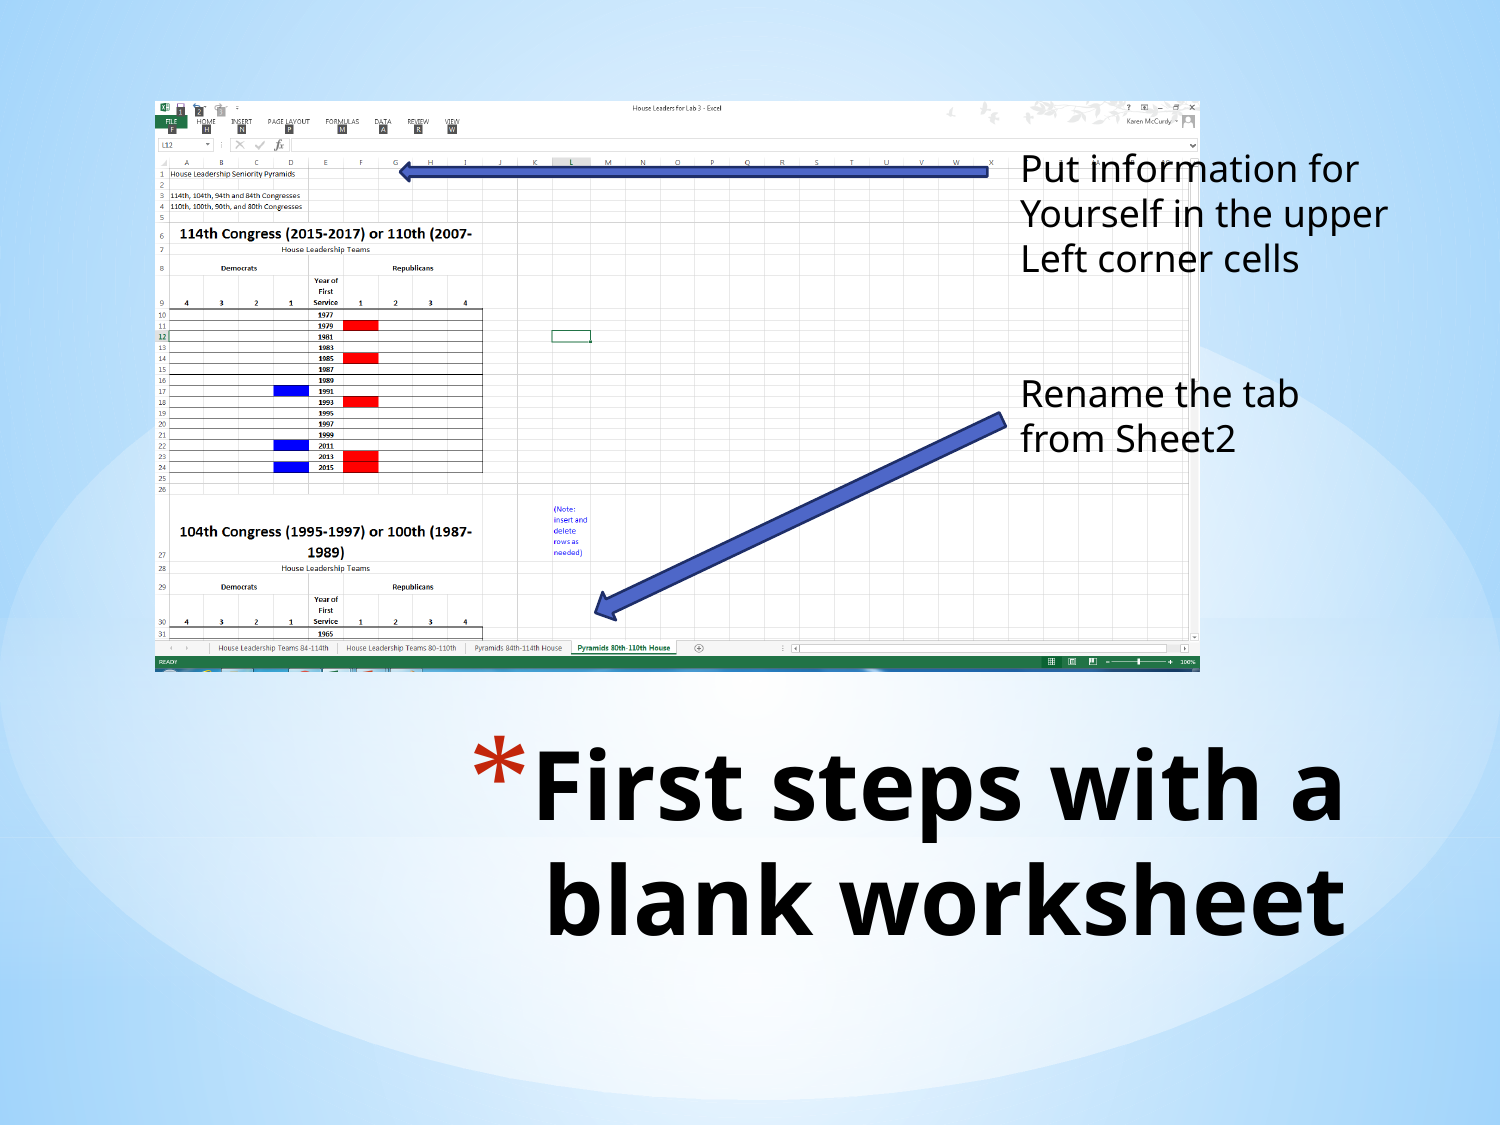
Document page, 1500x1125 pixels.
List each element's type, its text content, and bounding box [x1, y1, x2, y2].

text_box Put information for Yourself in the upper Left corner cells Rename the tab from Sheet2 [1206, 137, 1404, 513]
title First steps with a blank worksheet [294, 717, 1363, 905]
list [154, 101, 1200, 673]
